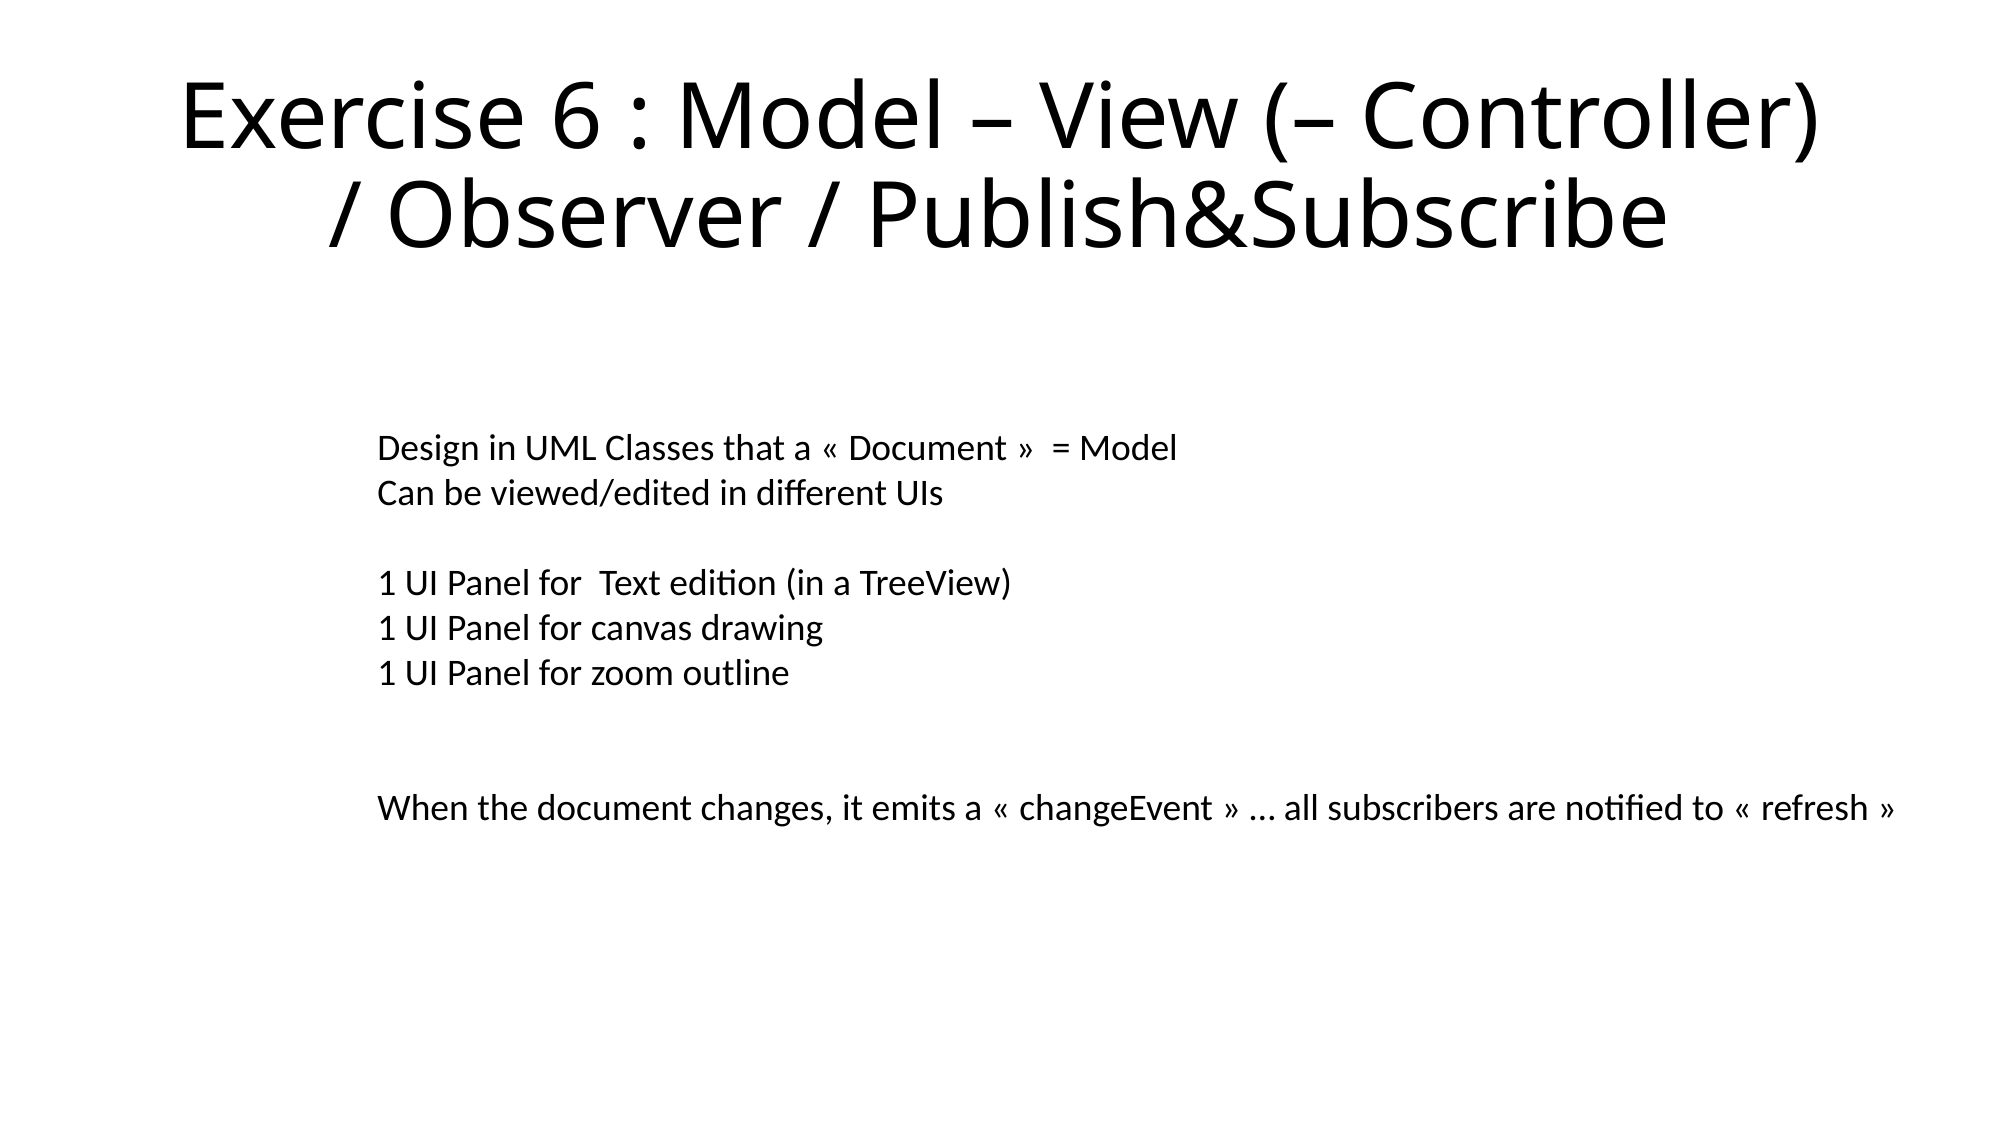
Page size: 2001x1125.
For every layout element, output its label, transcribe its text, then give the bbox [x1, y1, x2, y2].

text_box Design in UML Classes that a « Document » = Model Can be viewed/edited in different UIs 1 UI Panel for Text edition (in a TreeView) 1 UI Panel for canvas drawing 1 UI Panel for zoom outline When the document changes, it emits a « changeEvent » … all subscribers are notified to « refresh » [362, 415, 1921, 836]
title Exercise 6 : Model – View (– Controller) / Observer / Publish&Subscribe [137, 59, 1863, 278]
